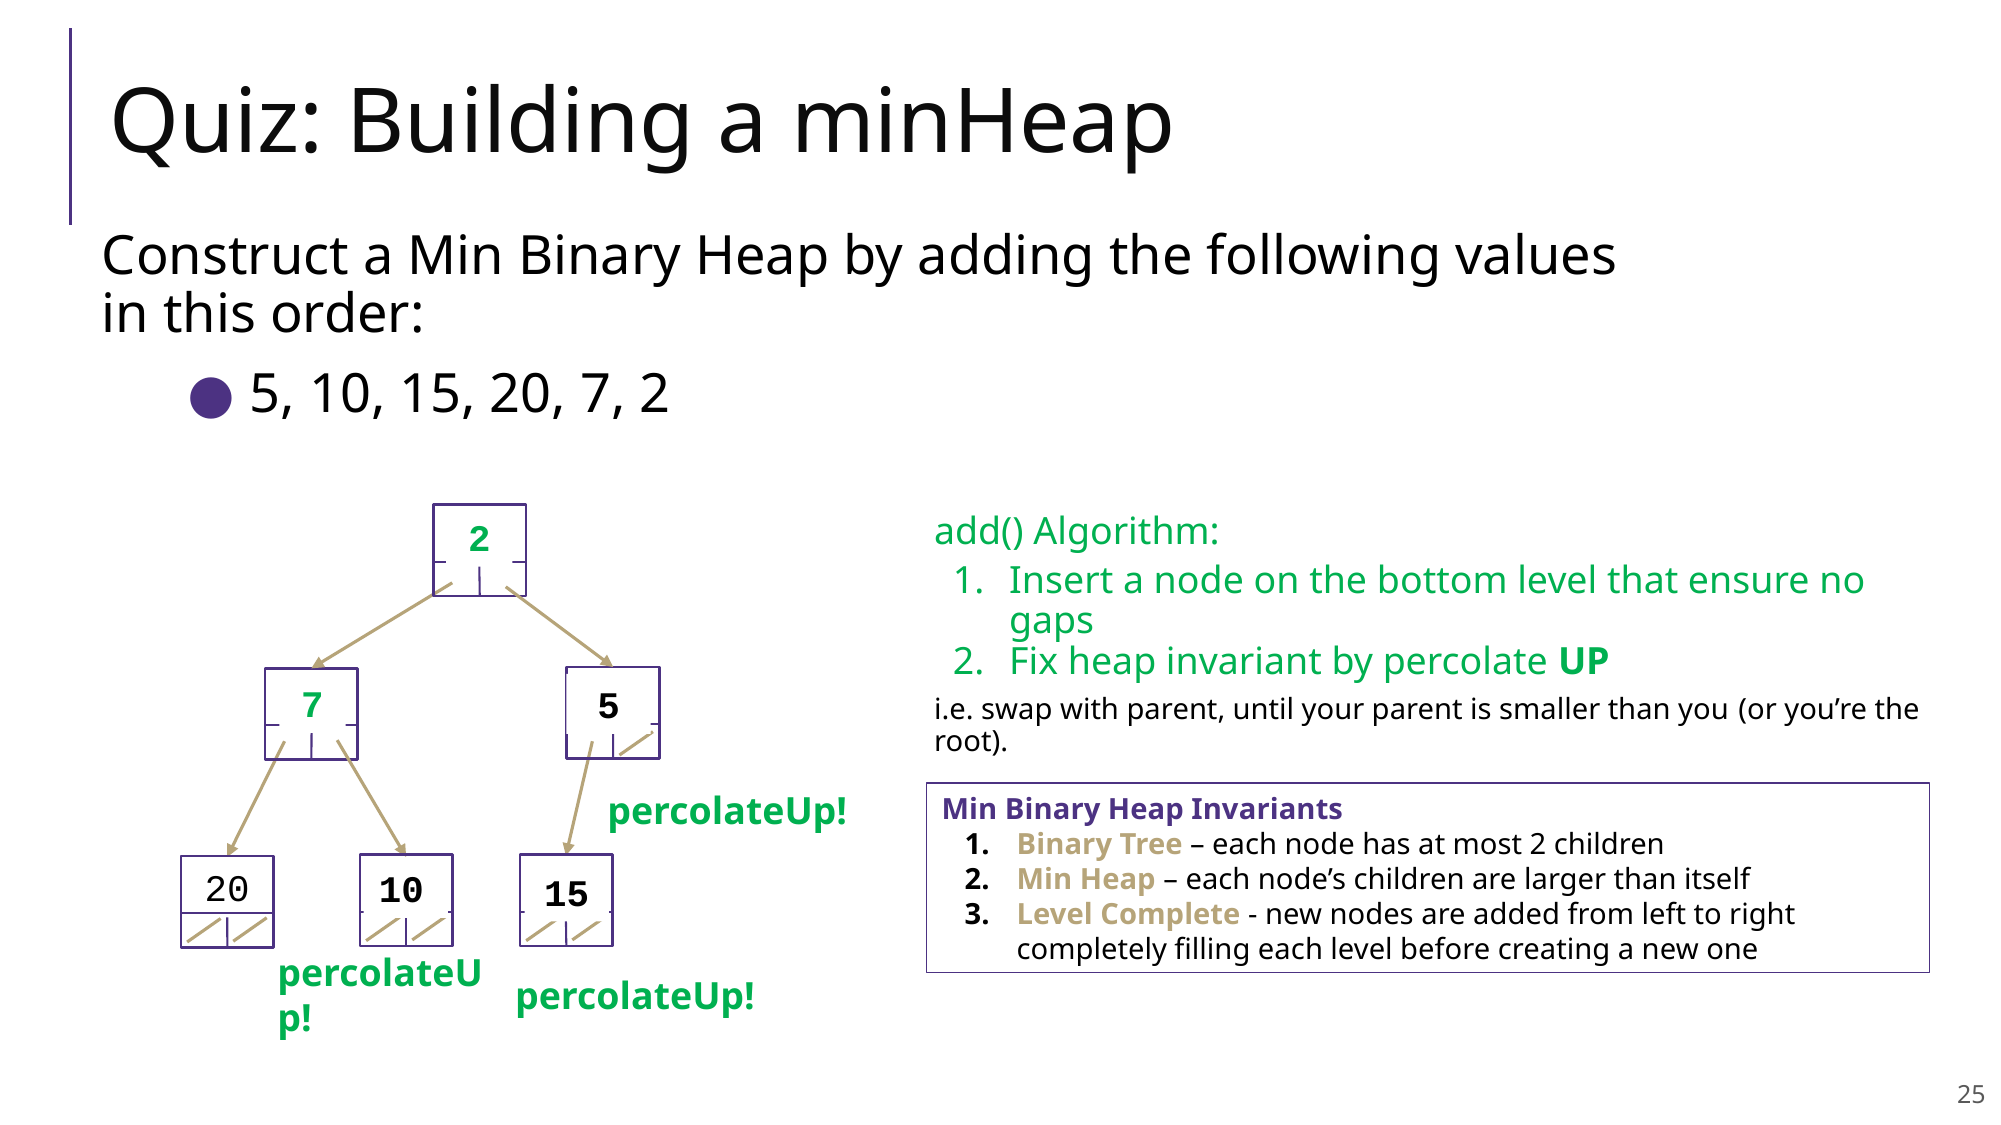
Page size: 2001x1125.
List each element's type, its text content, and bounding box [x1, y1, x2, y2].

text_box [264, 666, 359, 761]
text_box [565, 766, 593, 853]
list add() Algorithm: Insert a node on the bottom level that ensure no gaps Fix heap invariant by percolate UP i.e. swap with parent, until your parent is smaller than you (or you’re the root). [926, 504, 1963, 1125]
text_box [226, 740, 285, 858]
text_box percolateUp! [262, 941, 520, 1047]
text_box percolateUp! [596, 779, 865, 840]
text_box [619, 731, 654, 756]
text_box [336, 739, 407, 858]
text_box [566, 665, 660, 759]
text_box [180, 855, 274, 948]
text_box percolateUp! [500, 964, 798, 1025]
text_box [519, 854, 613, 947]
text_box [311, 582, 453, 669]
list Construct a Min Binary Heap by adding the following values in this order: 5, 10, 15, 20, 7, 2 [94, 220, 1632, 873]
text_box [359, 854, 453, 947]
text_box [432, 504, 527, 597]
title Quiz: Building a minHeap [94, 43, 1930, 210]
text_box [505, 586, 614, 668]
